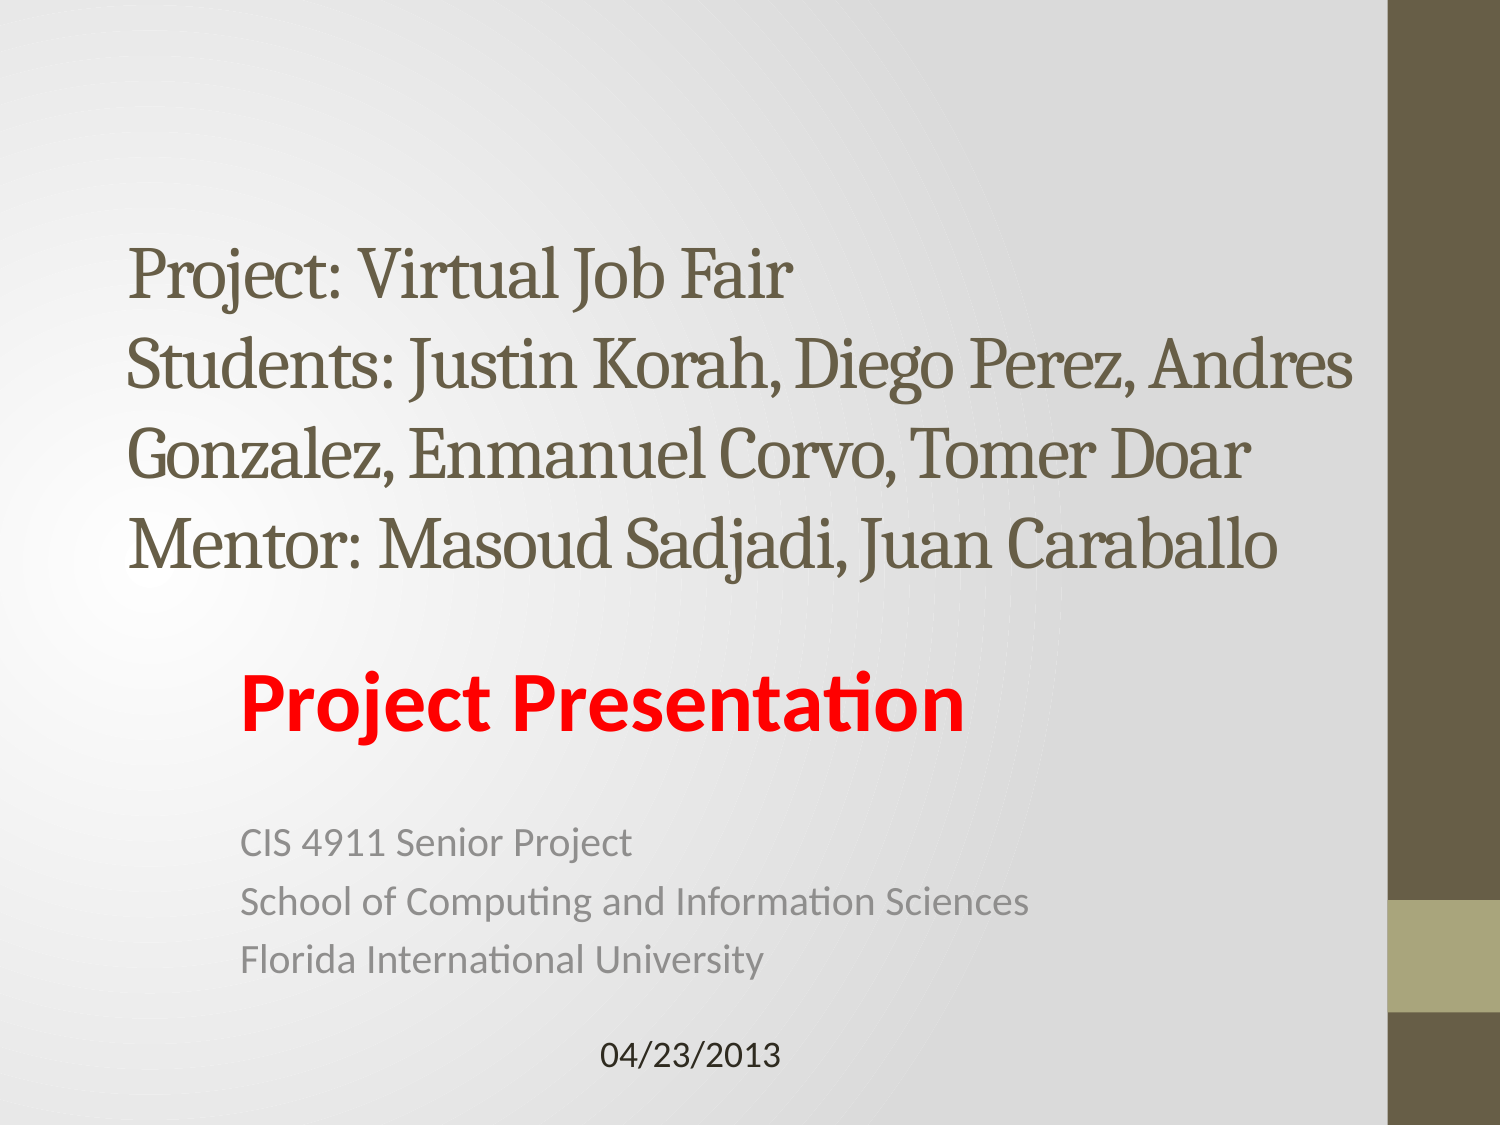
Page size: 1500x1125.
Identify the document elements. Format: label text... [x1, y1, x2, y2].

text_box 04/23/2013 [585, 1022, 797, 1082]
subtitle Project Presentation CIS 4911 Senior Project School of Computing and Information Sciences Florida International University [225, 637, 1275, 992]
title Project: Virtual Job Fair Students: Justin Korah, Diego Perez, Andres Gonzalez, Enmanuel Corvo, Tomer Doar Mentor: Masoud Sadjadi, Juan Caraballo [112, 119, 1388, 591]
